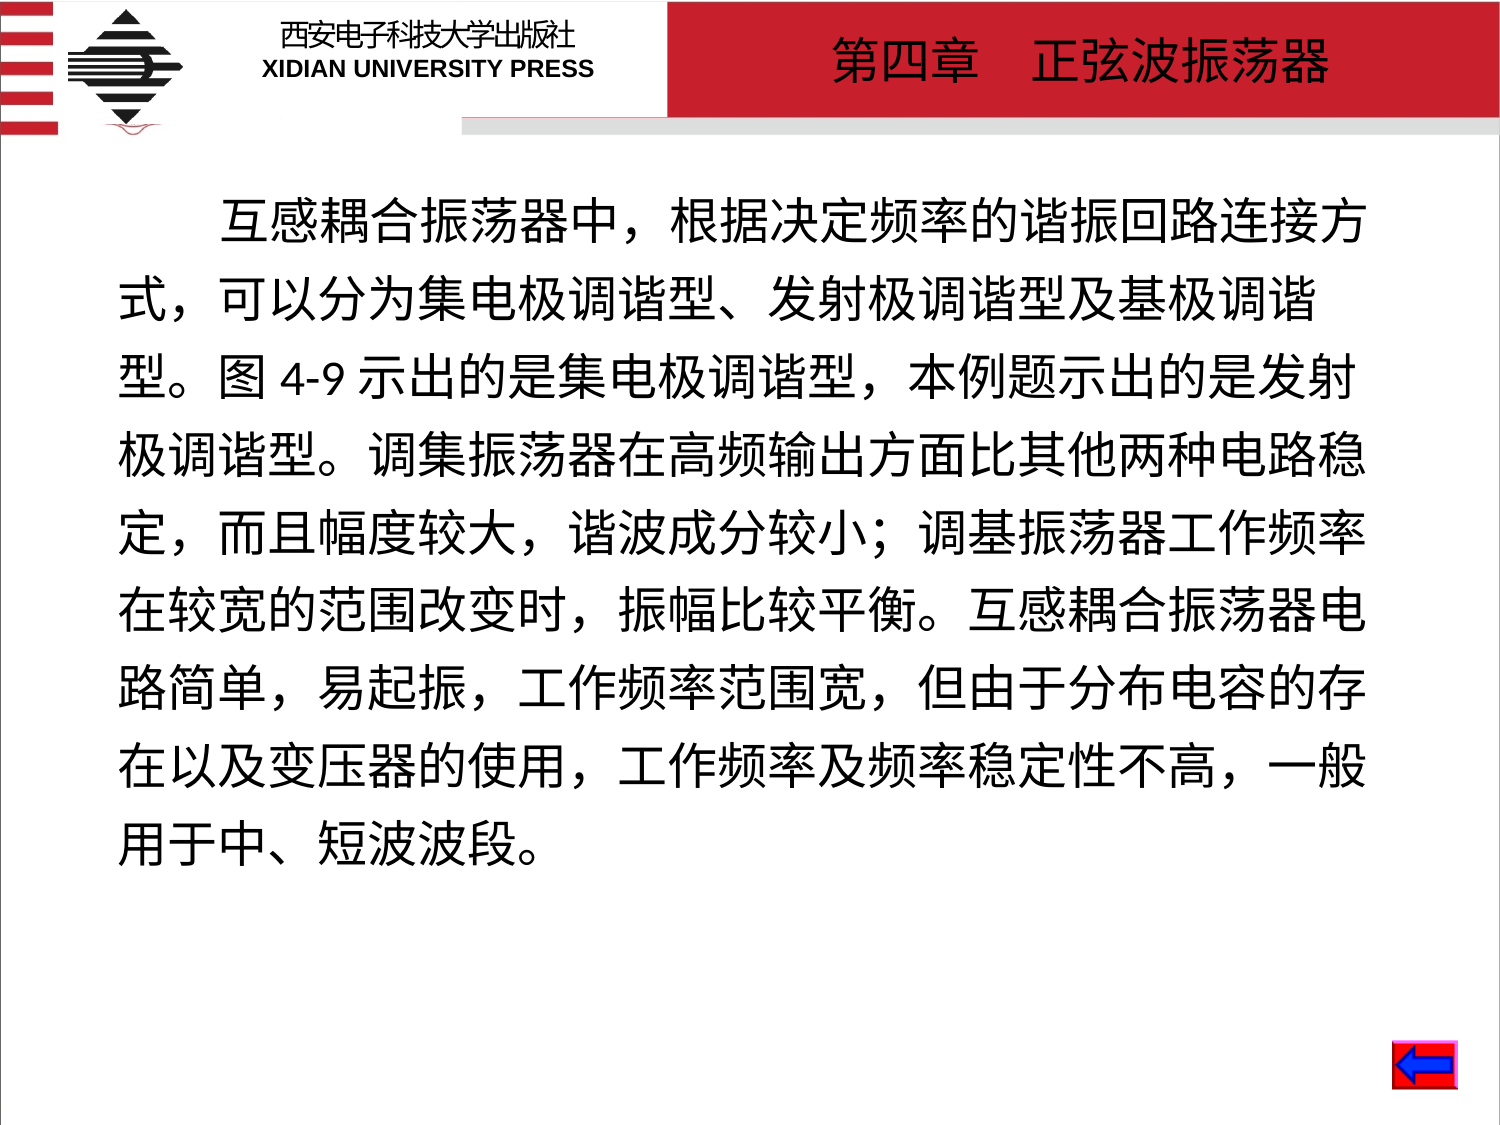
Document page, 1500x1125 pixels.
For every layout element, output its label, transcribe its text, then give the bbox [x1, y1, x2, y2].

title 互感耦合振荡器中，根据决定频率的谐振回路连接方式，可以分为集电极调谐型、发射极调谐型及基极调谐型。图4-9示出的是集电极调谐型，本例题示出的是发射极调谐型。调集振荡器在高频输出方面比其他两种电路稳定，而且幅度较大，谐波成分较小；调基振荡器工作频率在较宽的范围改变时，振幅比较平衡。互感耦合振荡器电路简单，易起振，工作频率范围宽，但由于分布电容的存在以及变压器的使用，工作频率及频率稳定性不高，一般用于中、短波波段。 [103, 163, 1397, 1019]
picture [0, 1, 1500, 1125]
